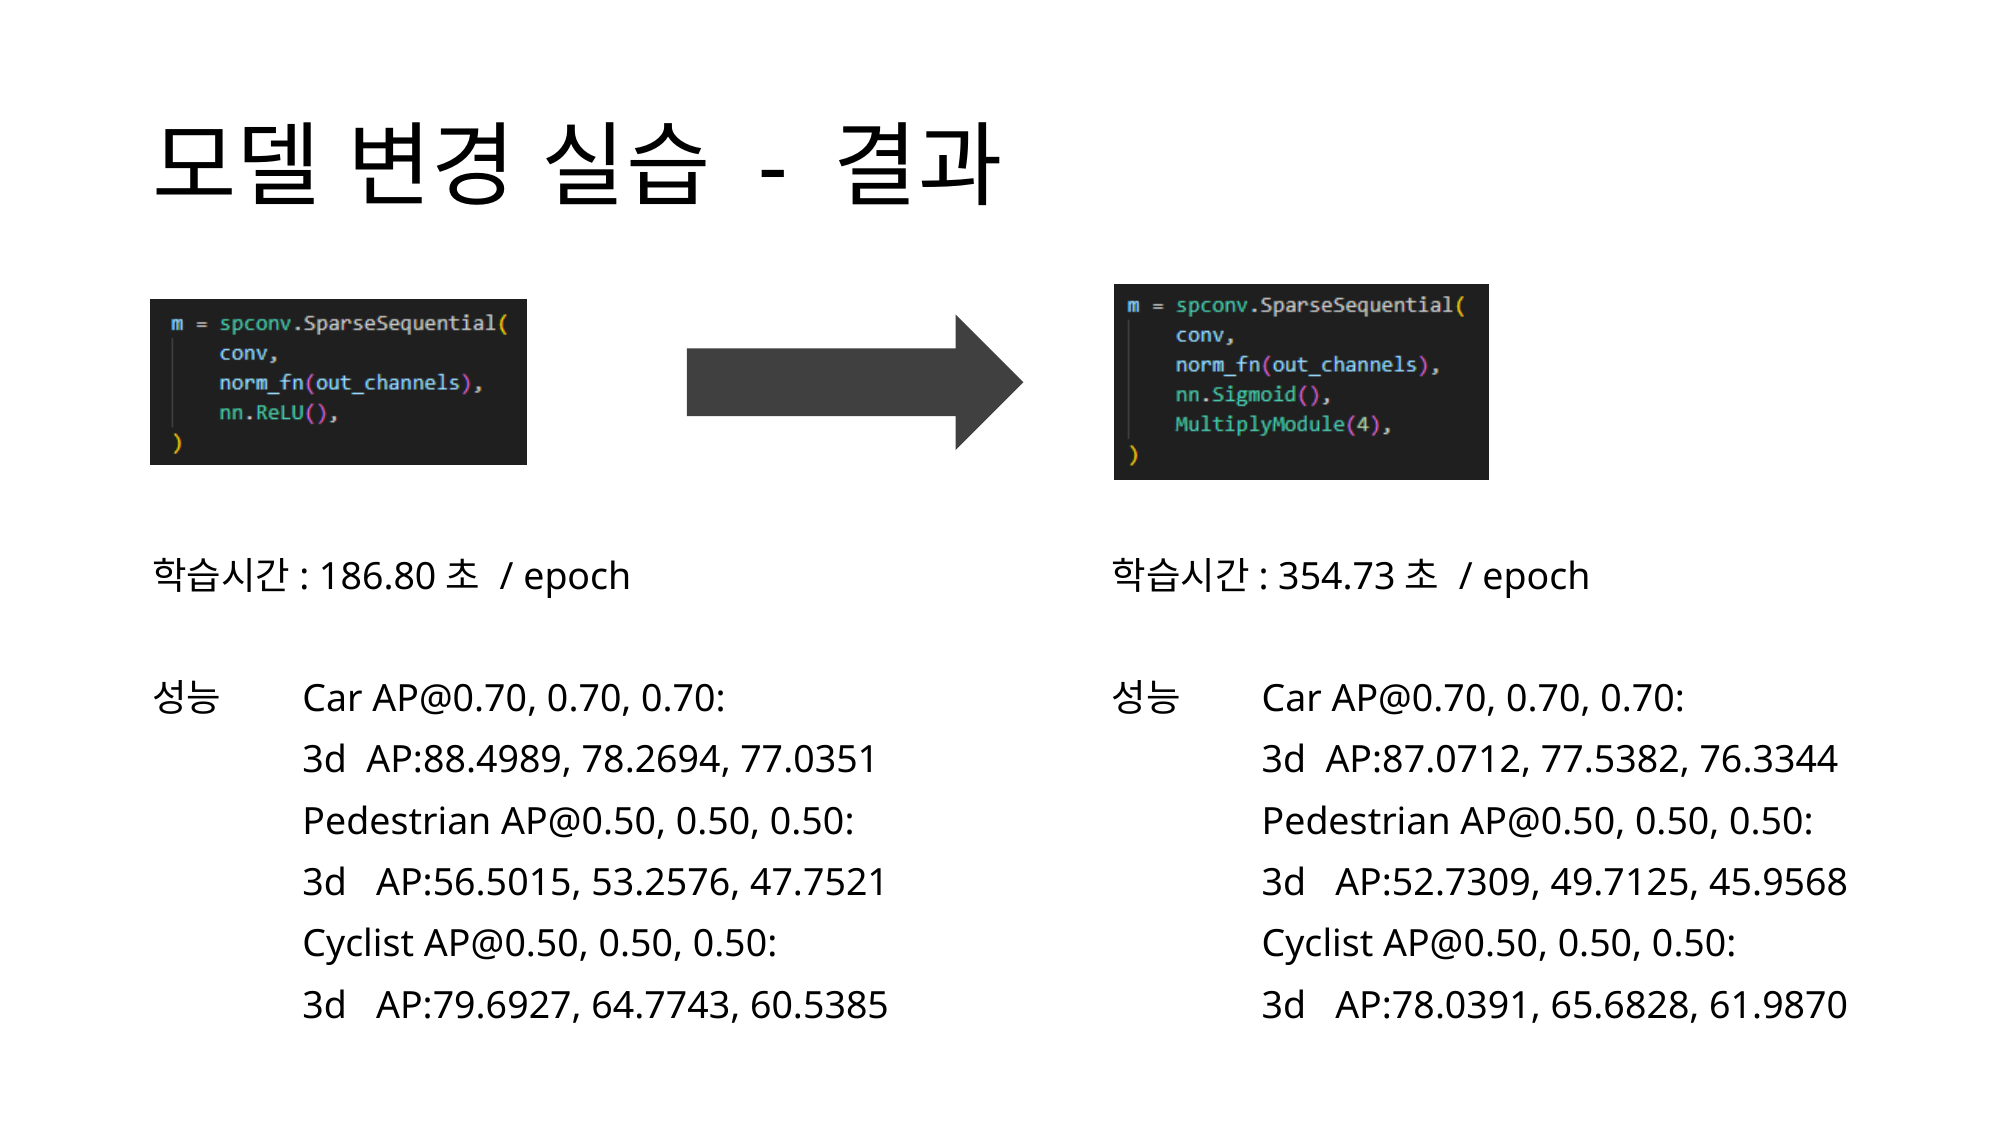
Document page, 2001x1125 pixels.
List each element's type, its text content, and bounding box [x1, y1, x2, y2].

picture [1114, 284, 1489, 480]
picture [149, 299, 527, 466]
text_box 학습시간: 354.73초 / epoch 성능 Car AP@0.70, 0.70, 0.70: 3d AP:87.0712, 77.5382, 76.3344 Pedestrian AP@0.50, 0.50, 0.50: 3d AP:52.7309, 49.7125, 45.9568 Cyclist AP@0.50, 0.50, 0.50: 3d AP:78.0391, 65.6828, 61.9870 [1096, 299, 1966, 1087]
list 학습시간: 186.80초 / epoch 성능 Car AP@0.70, 0.70, 0.70: 3d AP:88.4989, 78.2694, 77.0351 Pedestrian AP@0.50, 0.50, 0.50: 3d AP:56.5015, 53.2576, 47.7521 Cyclist AP@0.50, 0.50, 0.50: 3d AP:79.6927, 64.7743, 60.5385 [137, 299, 947, 1087]
text_box [685, 311, 1025, 453]
title 모델 변경 실습 - 결과 [137, 59, 1863, 278]
